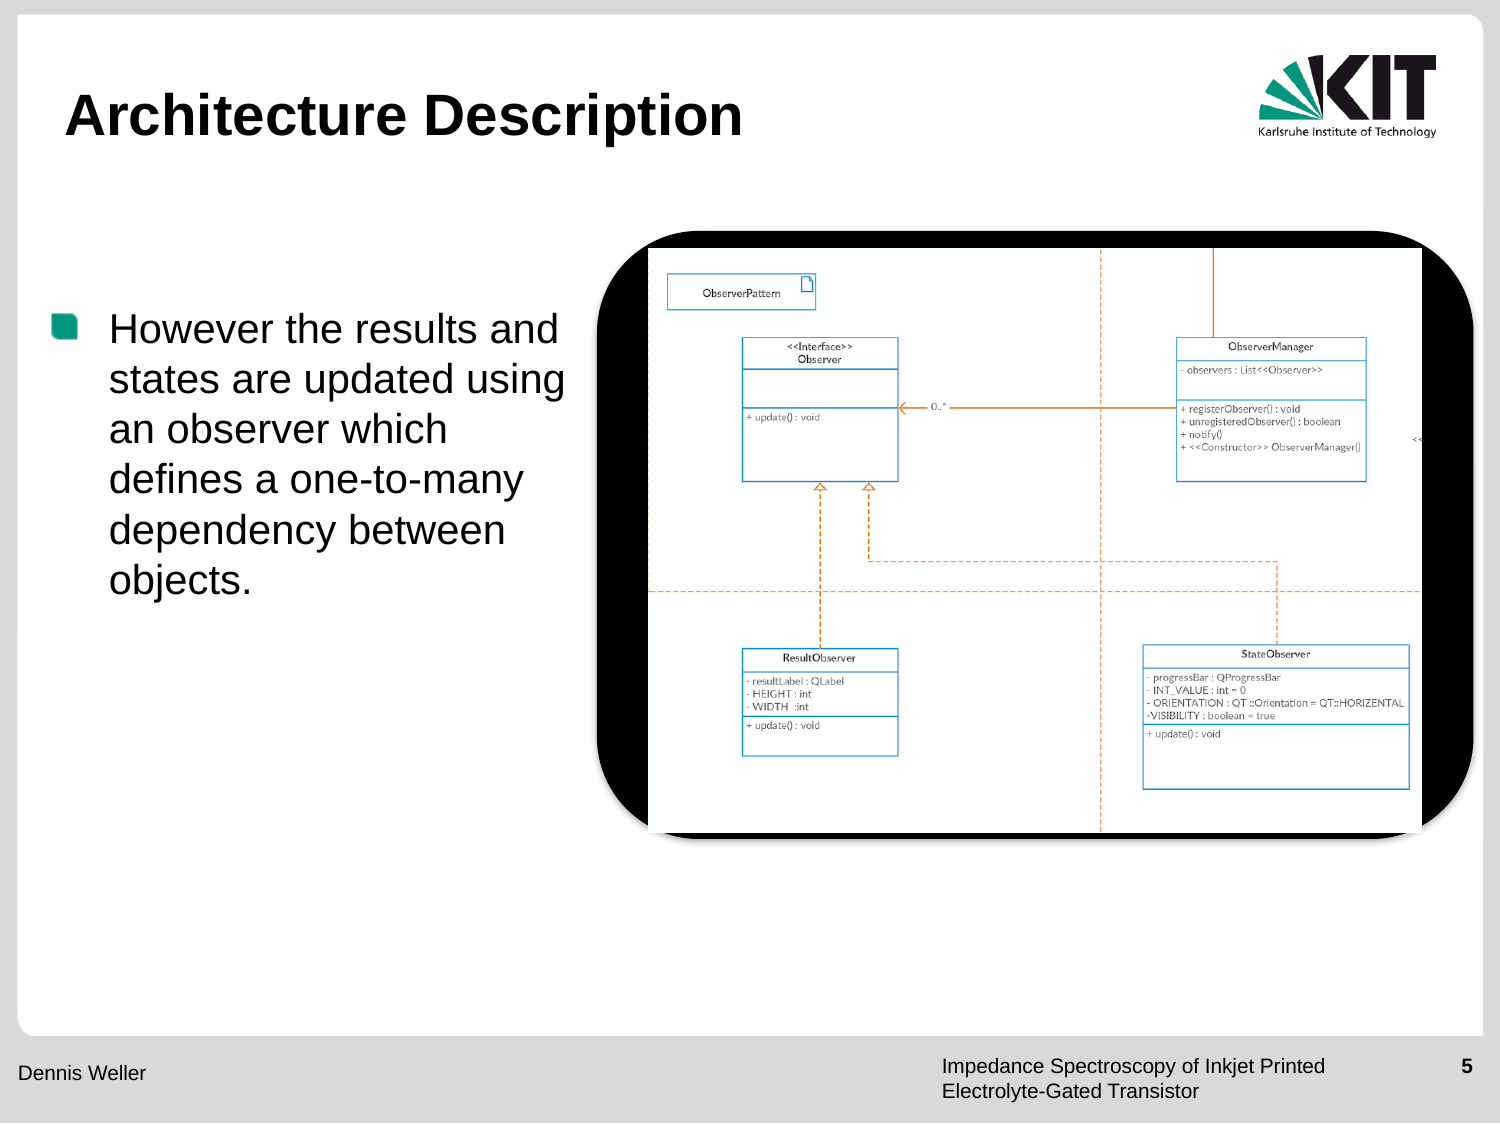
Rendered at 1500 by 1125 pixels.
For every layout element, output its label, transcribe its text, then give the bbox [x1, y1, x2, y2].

title Architecture Description [63, 54, 1199, 148]
text_box [596, 230, 1474, 823]
list However the results and states are updated using an observer which defines a one-to-many dependency between objects. [49, 237, 571, 970]
footer Dennis Weller [17, 1059, 935, 1120]
slide_number Impedance Spectroscopy of Inkjet Printed Electrolyte-Gated Transistor [941, 1053, 1372, 1113]
slide_number 5 [1421, 1053, 1473, 1113]
picture [0, 0, 1500, 1123]
